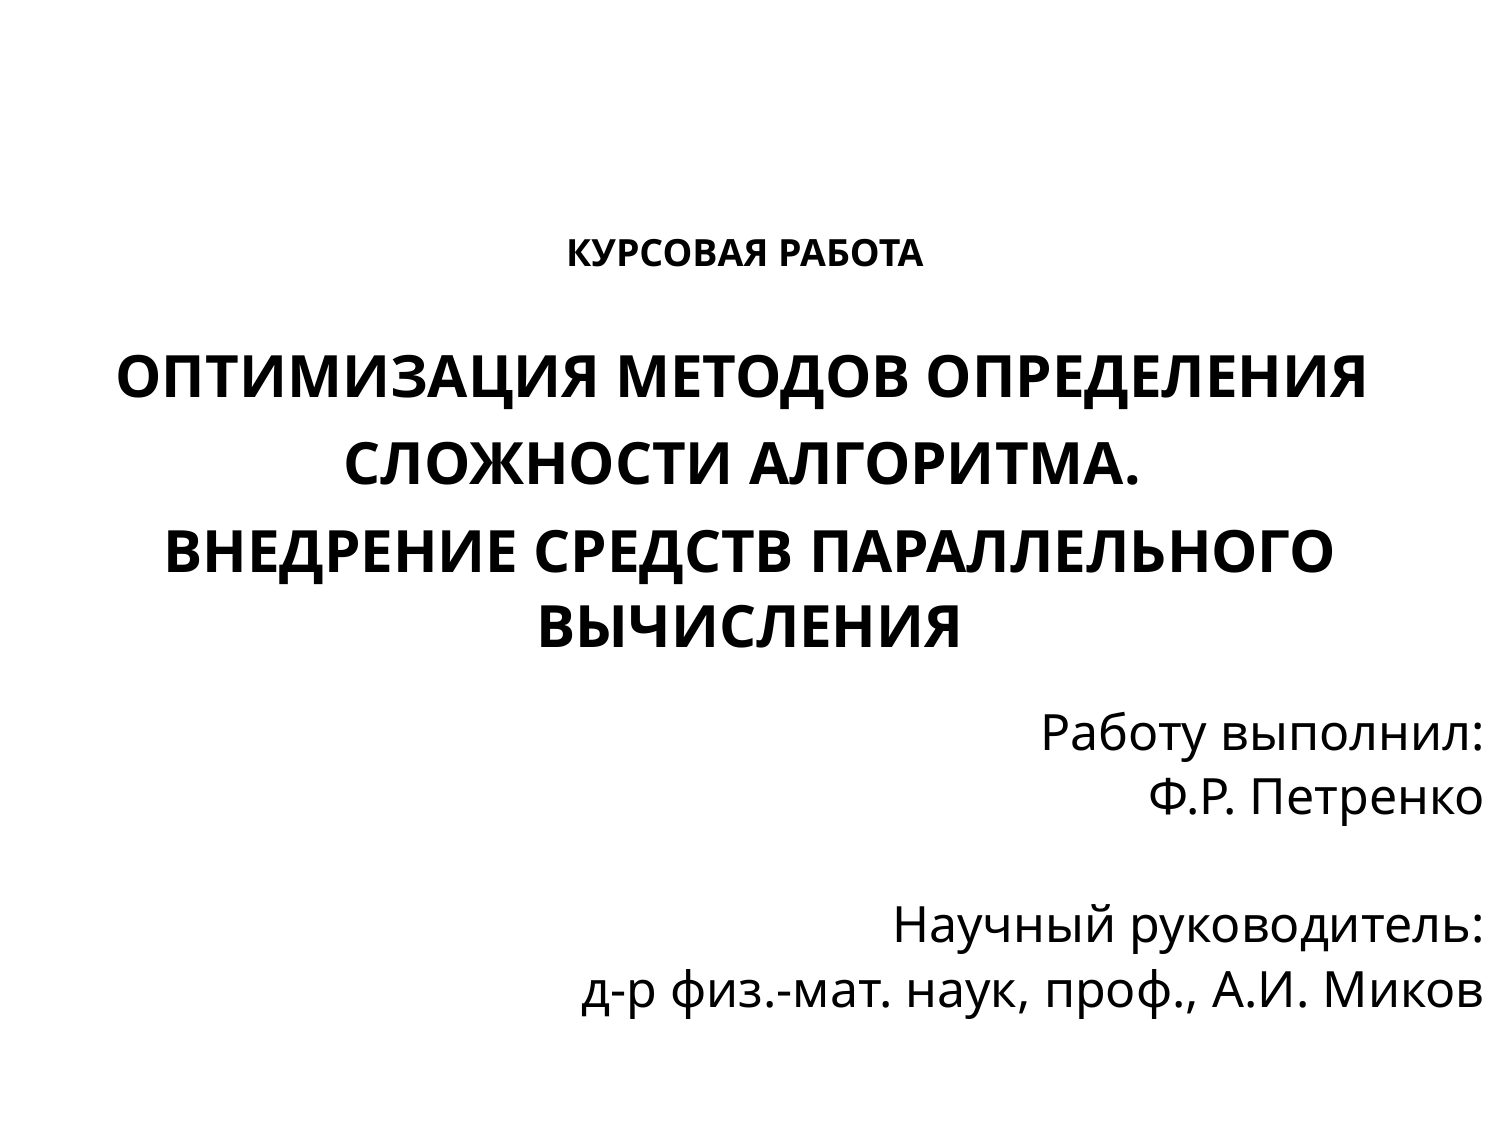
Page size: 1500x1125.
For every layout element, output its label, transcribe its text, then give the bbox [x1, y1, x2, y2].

text_box КУРСОВАЯ РАБОТА ОПТИМИЗАЦИЯ МЕТОДОВ ОПРЕДЕЛЕНИЯ СЛОЖНОСТИ АЛГОРИТМА. ВНЕДРЕНИЕ СРЕДСТВ ПАРАЛЛЕЛЬНОГО ВЫЧИСЛЕНИЯ Работу выполнил: Ф.Р. Петренко Научный руководитель: д-р физ.-мат. наук, проф., А.И. Миков [0, 0, 1500, 1073]
